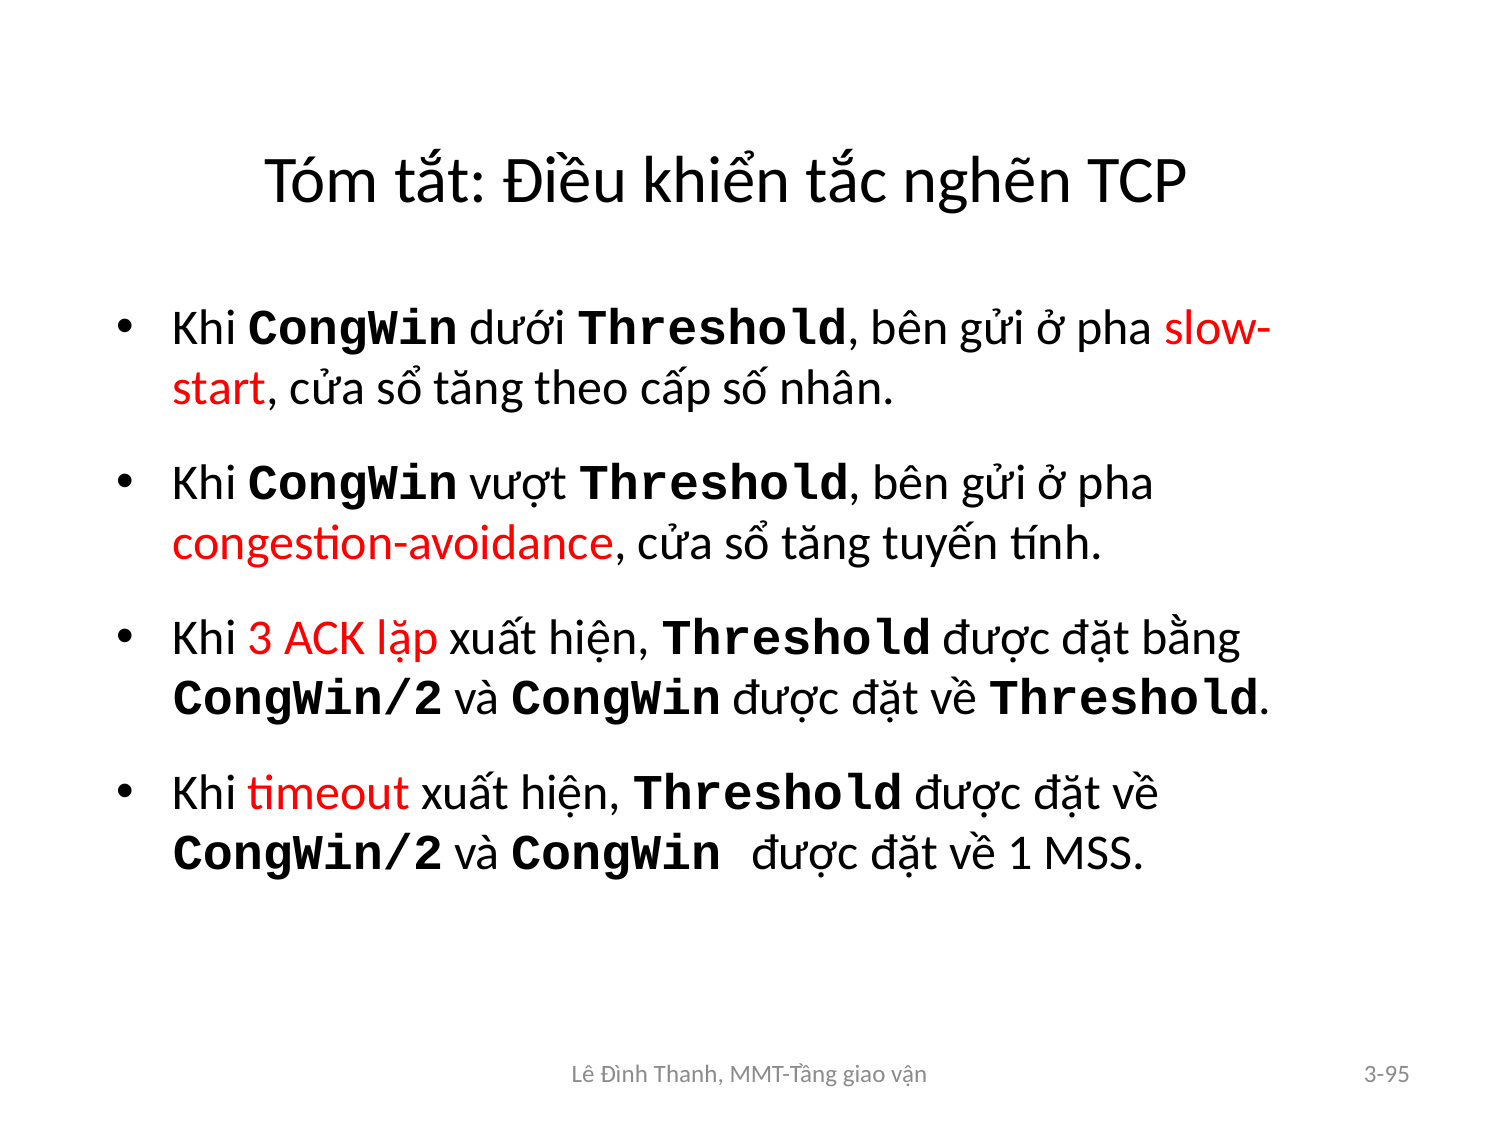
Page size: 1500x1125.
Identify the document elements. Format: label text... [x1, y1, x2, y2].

slide_number 3-95 [1074, 1042, 1425, 1103]
footer Lê Đình Thanh, MMT-Tầng giao vận [512, 1050, 988, 1103]
title Tóm tắt: Điều khiển tắc nghẽn TCP [89, 81, 1364, 270]
list Khi CongWin dưới Threshold, bên gửi ở pha slow-start, cửa sổ tăng theo cấp số nhân. Khi CongWin vượt Threshold, bên gửi ở pha congestion-avoidance, cửa sổ tăng tuyến tính. Khi 3 ACK lặp xuất hiện, Threshold được đặt bằng CongWin/2 và CongWin được đặt về Threshold. Khi timeout xuất hiện, Threshold được đặt về CongWin/2 và CongWin được đặt về 1 MSS. [101, 287, 1377, 1050]
